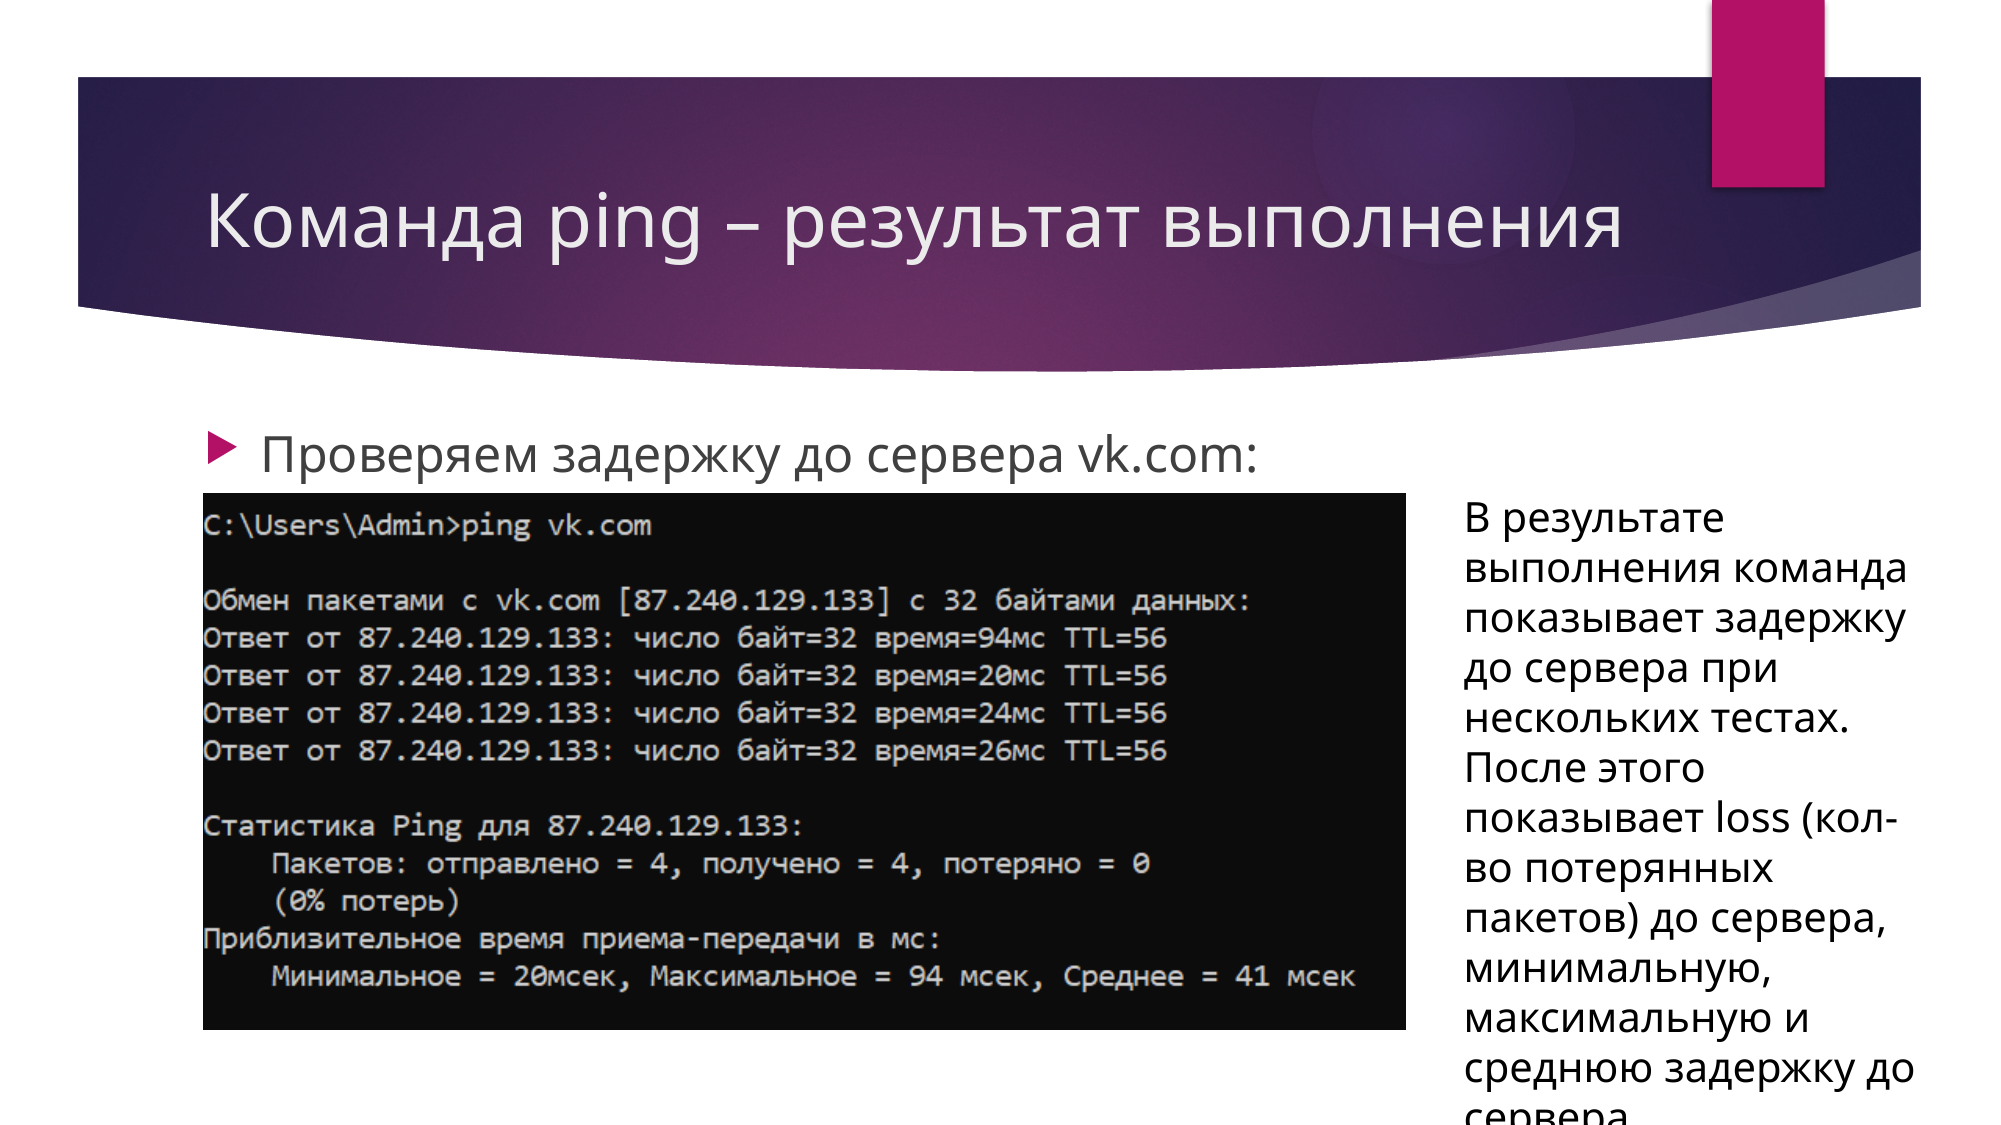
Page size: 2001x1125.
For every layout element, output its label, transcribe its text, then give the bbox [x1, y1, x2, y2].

picture [203, 493, 1406, 1031]
text_box В результате выполнения команда показывает задержку до сервера при нескольких тестах. После этого показывает loss (кол-во потерянных пакетов) до сервера, минимальную, максимальную и среднюю задержку до сервера. [1448, 483, 1956, 1125]
title Команда ping – результат выполнения [189, 159, 1675, 276]
list Проверяем задержку до сервера vk.com: [189, 415, 1638, 976]
